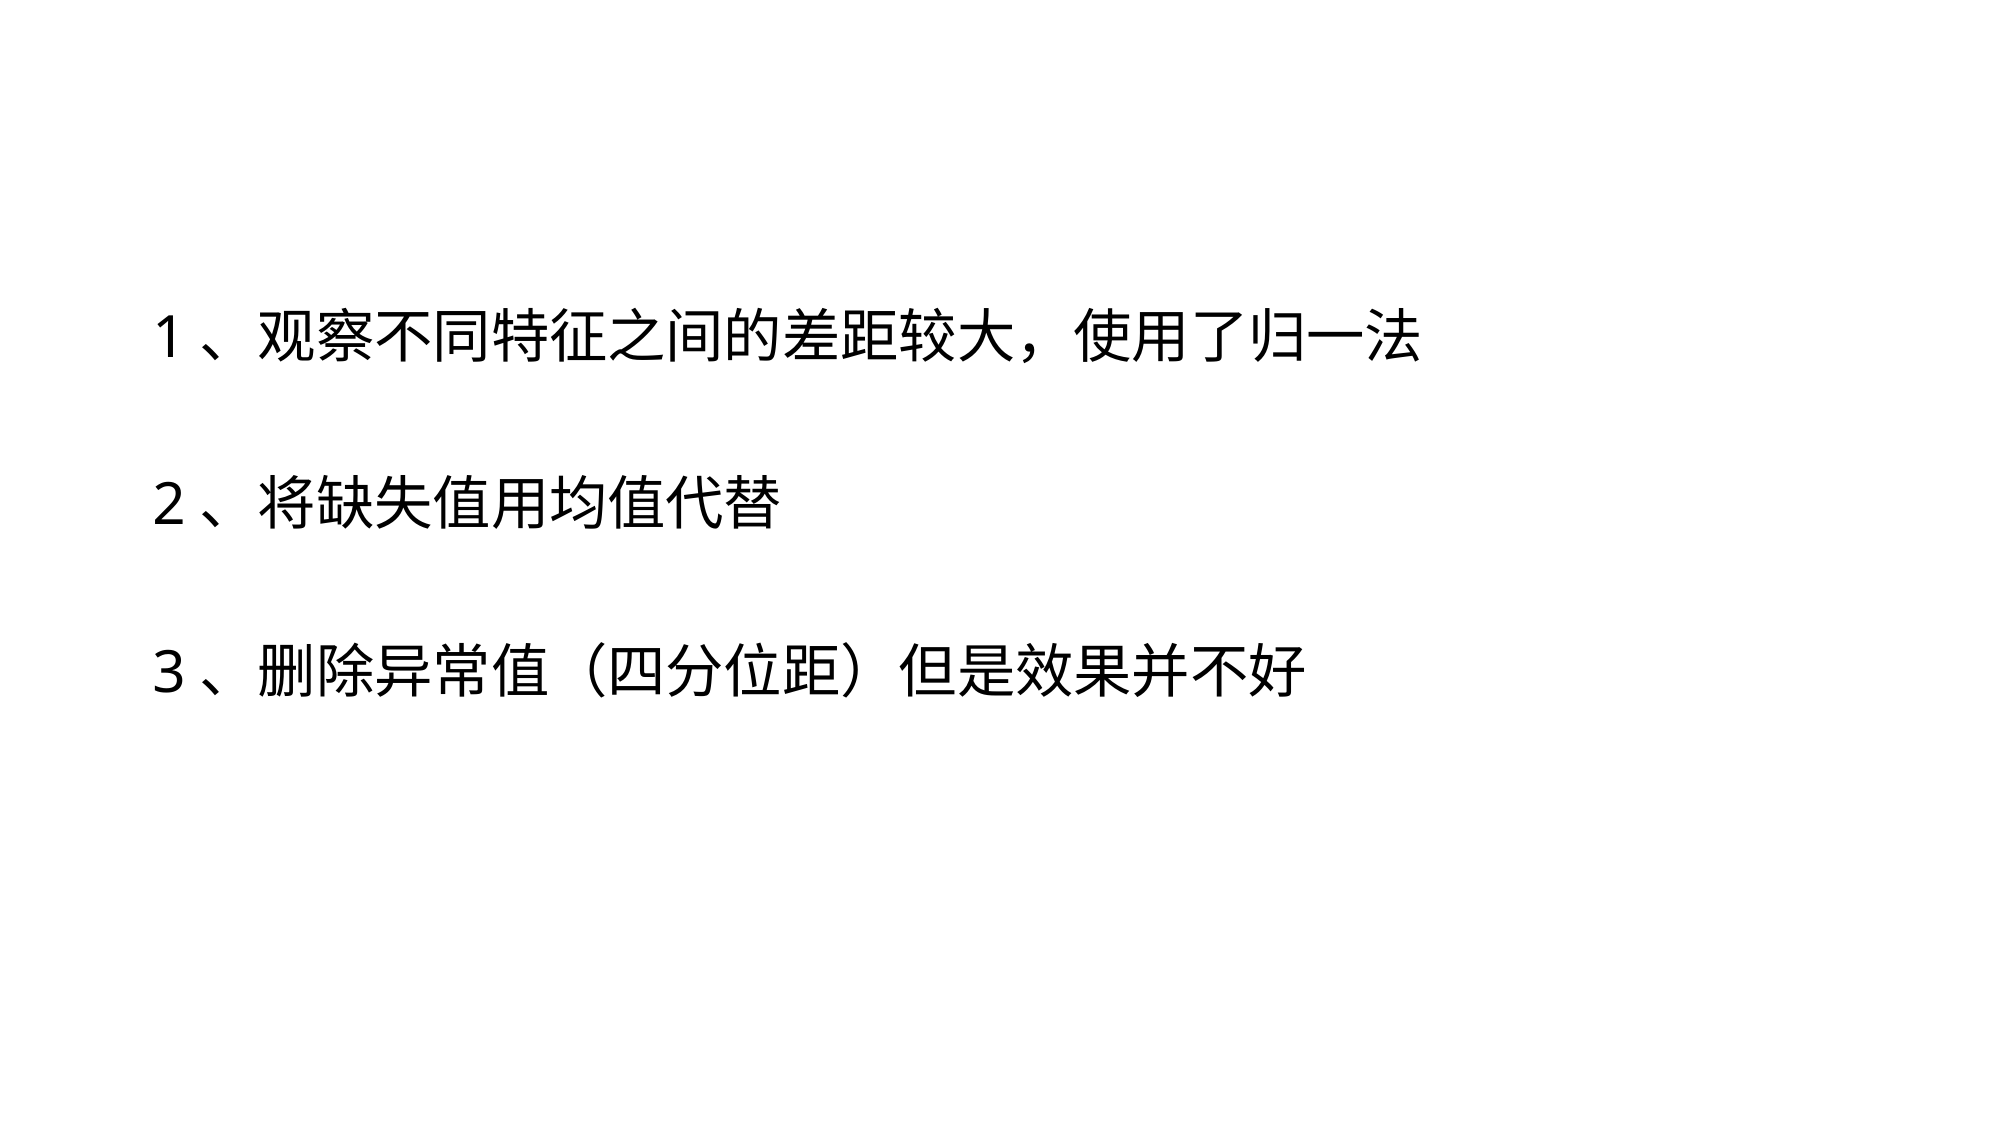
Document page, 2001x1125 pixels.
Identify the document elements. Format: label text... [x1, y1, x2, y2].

list 1、观察不同特征之间的差距较大，使用了归一法 2、将缺失值用均值代替 3、删除异常值（四分位距）但是效果并不好 [137, 299, 1863, 1014]
